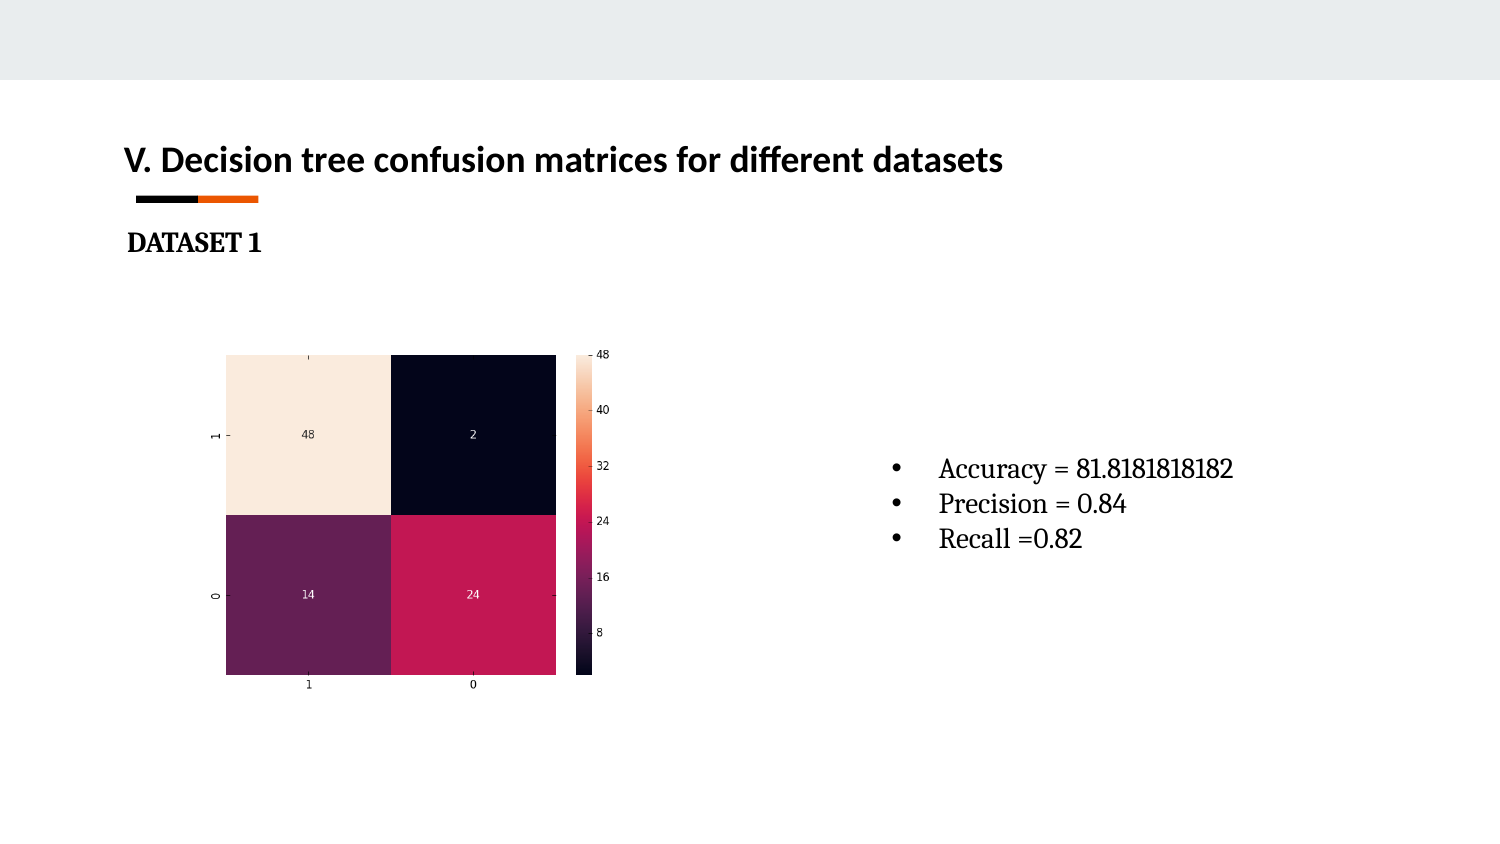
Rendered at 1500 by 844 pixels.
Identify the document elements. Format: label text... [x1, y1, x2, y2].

list Accuracy = 81.8181818182 Precision = 0.84 Recall =0.82 [891, 339, 1381, 711]
title V. Decision tree confusion matrices for different datasets [123, 138, 1386, 221]
text_box DATASET 1 [112, 216, 332, 267]
picture [159, 315, 692, 715]
